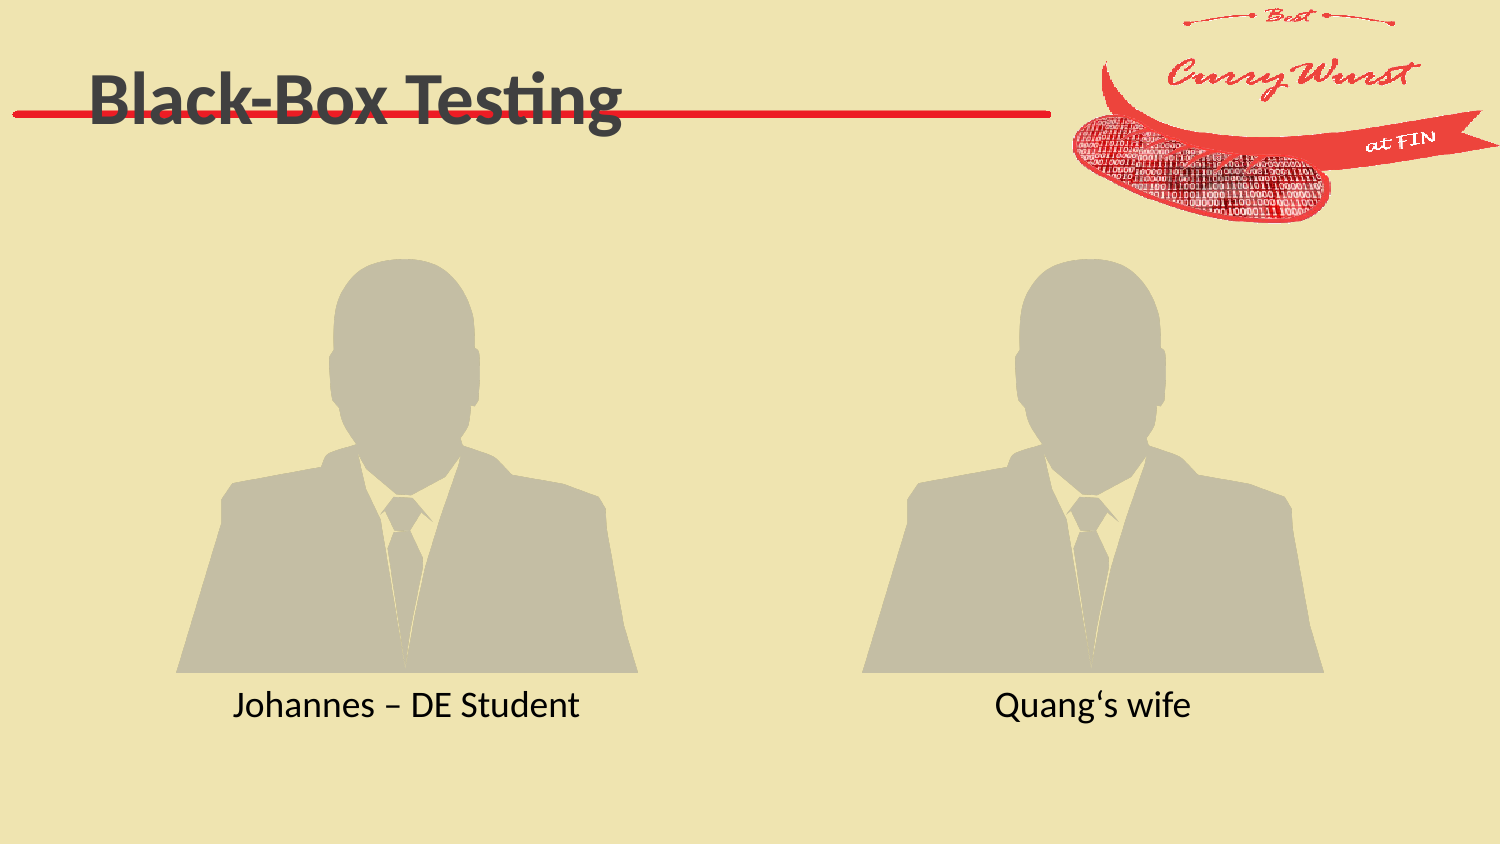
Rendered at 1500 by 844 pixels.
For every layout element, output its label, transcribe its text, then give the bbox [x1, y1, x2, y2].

picture [0, 0, 1500, 844]
title Black-Box Testing [73, 21, 1427, 168]
text_box Quang‘s wife [862, 681, 1324, 733]
text_box Johannes – DE Student [176, 680, 638, 733]
